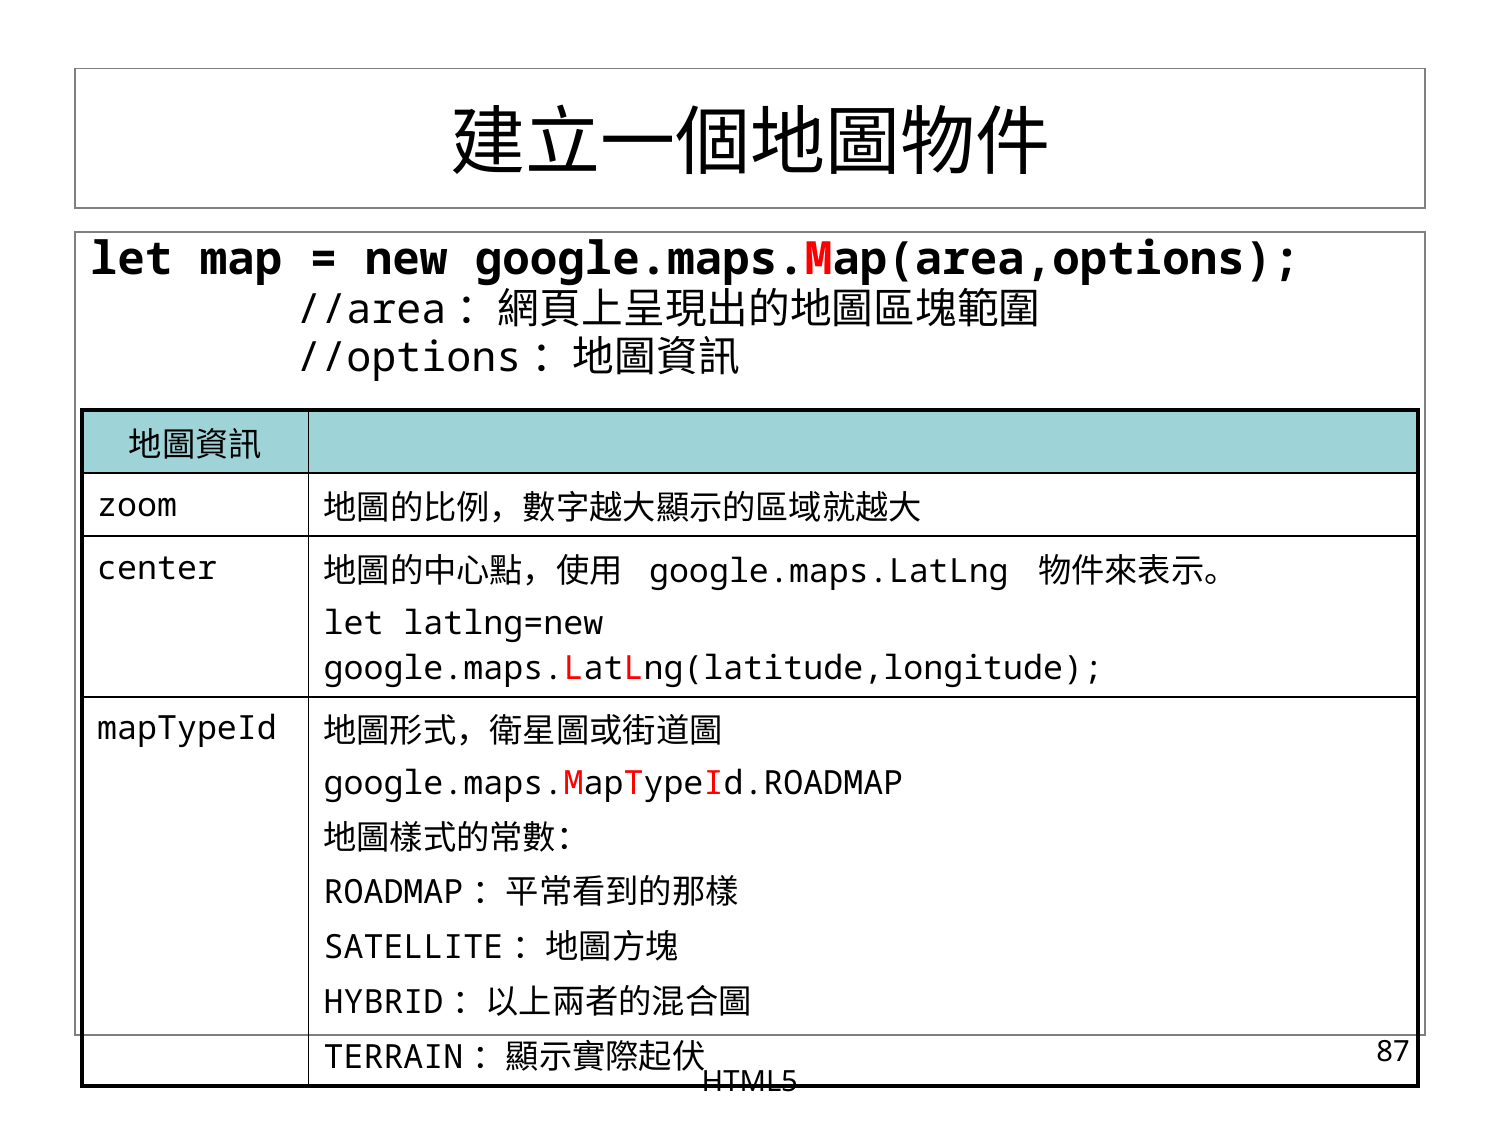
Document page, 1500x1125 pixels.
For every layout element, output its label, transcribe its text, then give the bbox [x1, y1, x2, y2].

table_cell zoom [84, 474, 308, 535]
table_cell center [84, 537, 308, 696]
table_header 地圖資訊 [84, 412, 308, 472]
table_cell 地圖的比例，數字越大顯示的區域就越大 [309, 474, 1416, 535]
title 建立一個地圖物件 [75, 68, 1425, 209]
table_header [309, 412, 1416, 472]
text_box ‹#› [1074, 1024, 1425, 1103]
table_cell 地圖的中心點，使用 google.maps.LatLng 物件來表示。 let latlng=new google.maps.LatLng(latitude,longitude); [309, 537, 1416, 696]
table_cell mapTypeId [84, 698, 308, 1084]
table_cell 地圖形式，衛星圖或街道圖 google.maps.MapTypeId.ROADMAP 地圖樣式的常數： ROADMAP：平常看到的那樣 SATELLITE：地圖方塊 HYBRID：以上兩者的混合圖 TERRAIN：顯示實際起伏 [309, 698, 1416, 1084]
list let map = new google.maps.Map(area,options); //area：網頁上呈現出的地圖區塊範圍 //options：地圖資訊 [75, 231, 1425, 1035]
text_box HTML5 [512, 1054, 988, 1125]
